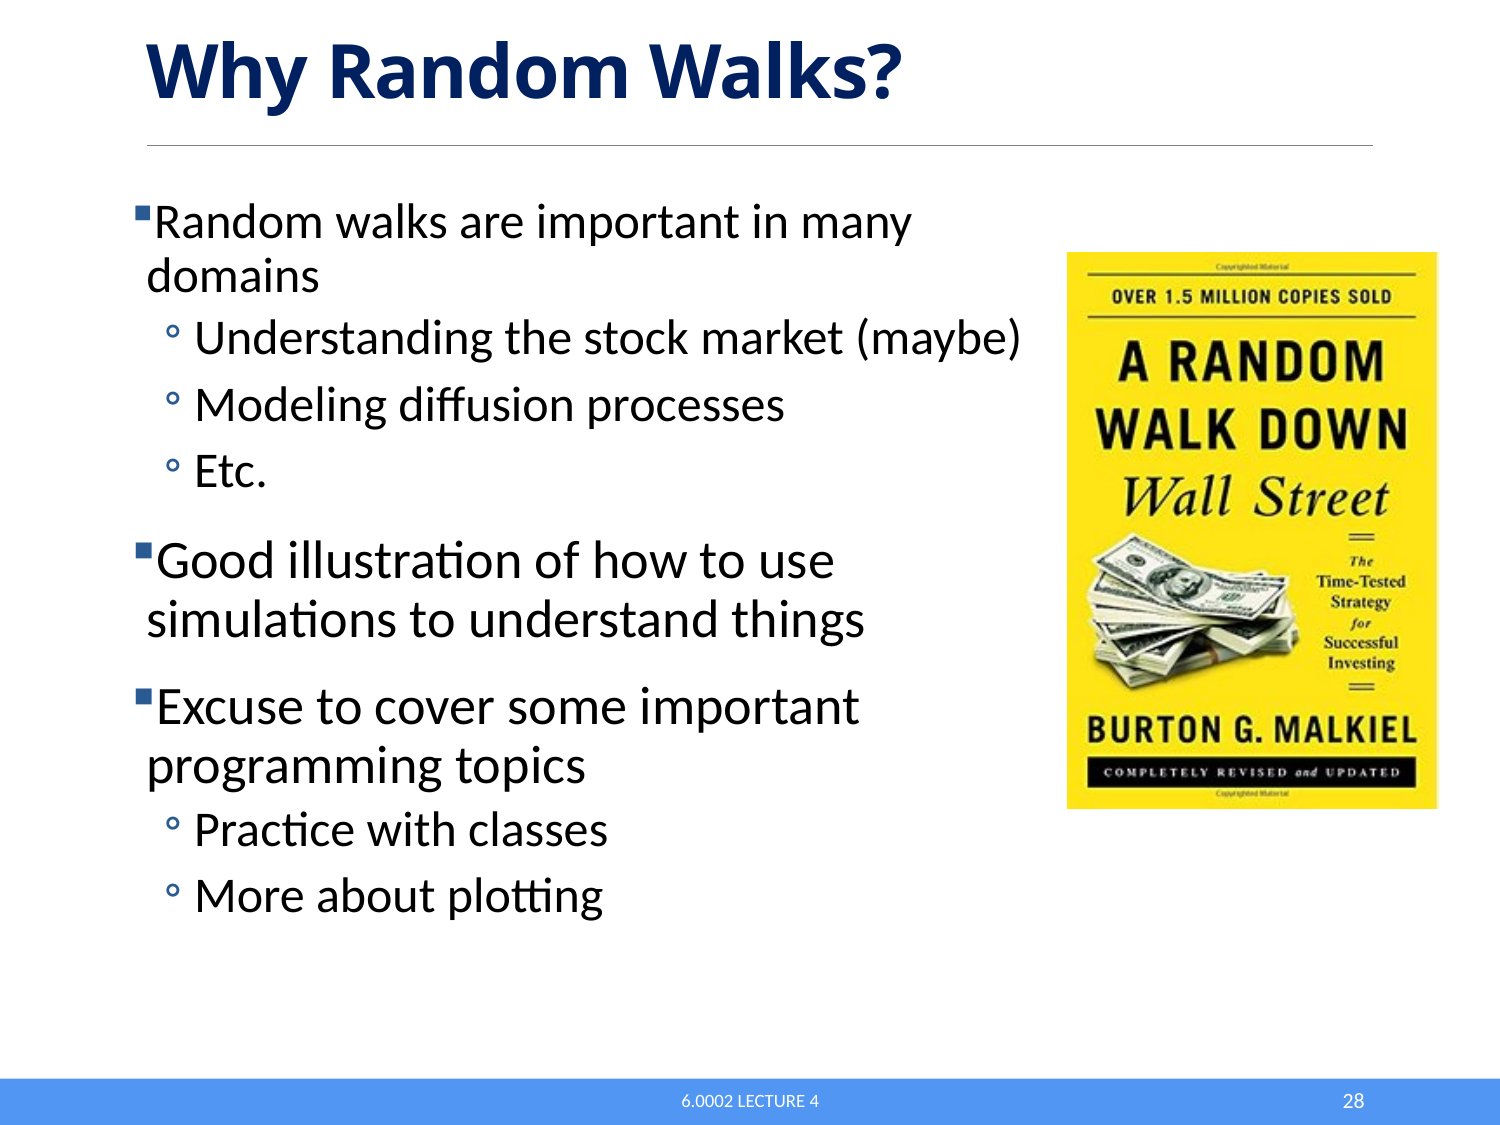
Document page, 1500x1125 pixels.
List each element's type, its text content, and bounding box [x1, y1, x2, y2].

footer 6.0002 Lecture 4 [453, 1069, 1047, 1125]
title Why Random Walks? [131, 42, 1369, 122]
list Random walks are important in many domains Understanding the stock market (maybe) Modeling diffusion processes Etc. Good illustration of how to use simulations to understand things Excuse to cover some important programming topics Practice with classes More about plotting [131, 187, 1094, 1003]
picture [1066, 252, 1440, 810]
slide_number 28 [1218, 1069, 1380, 1125]
